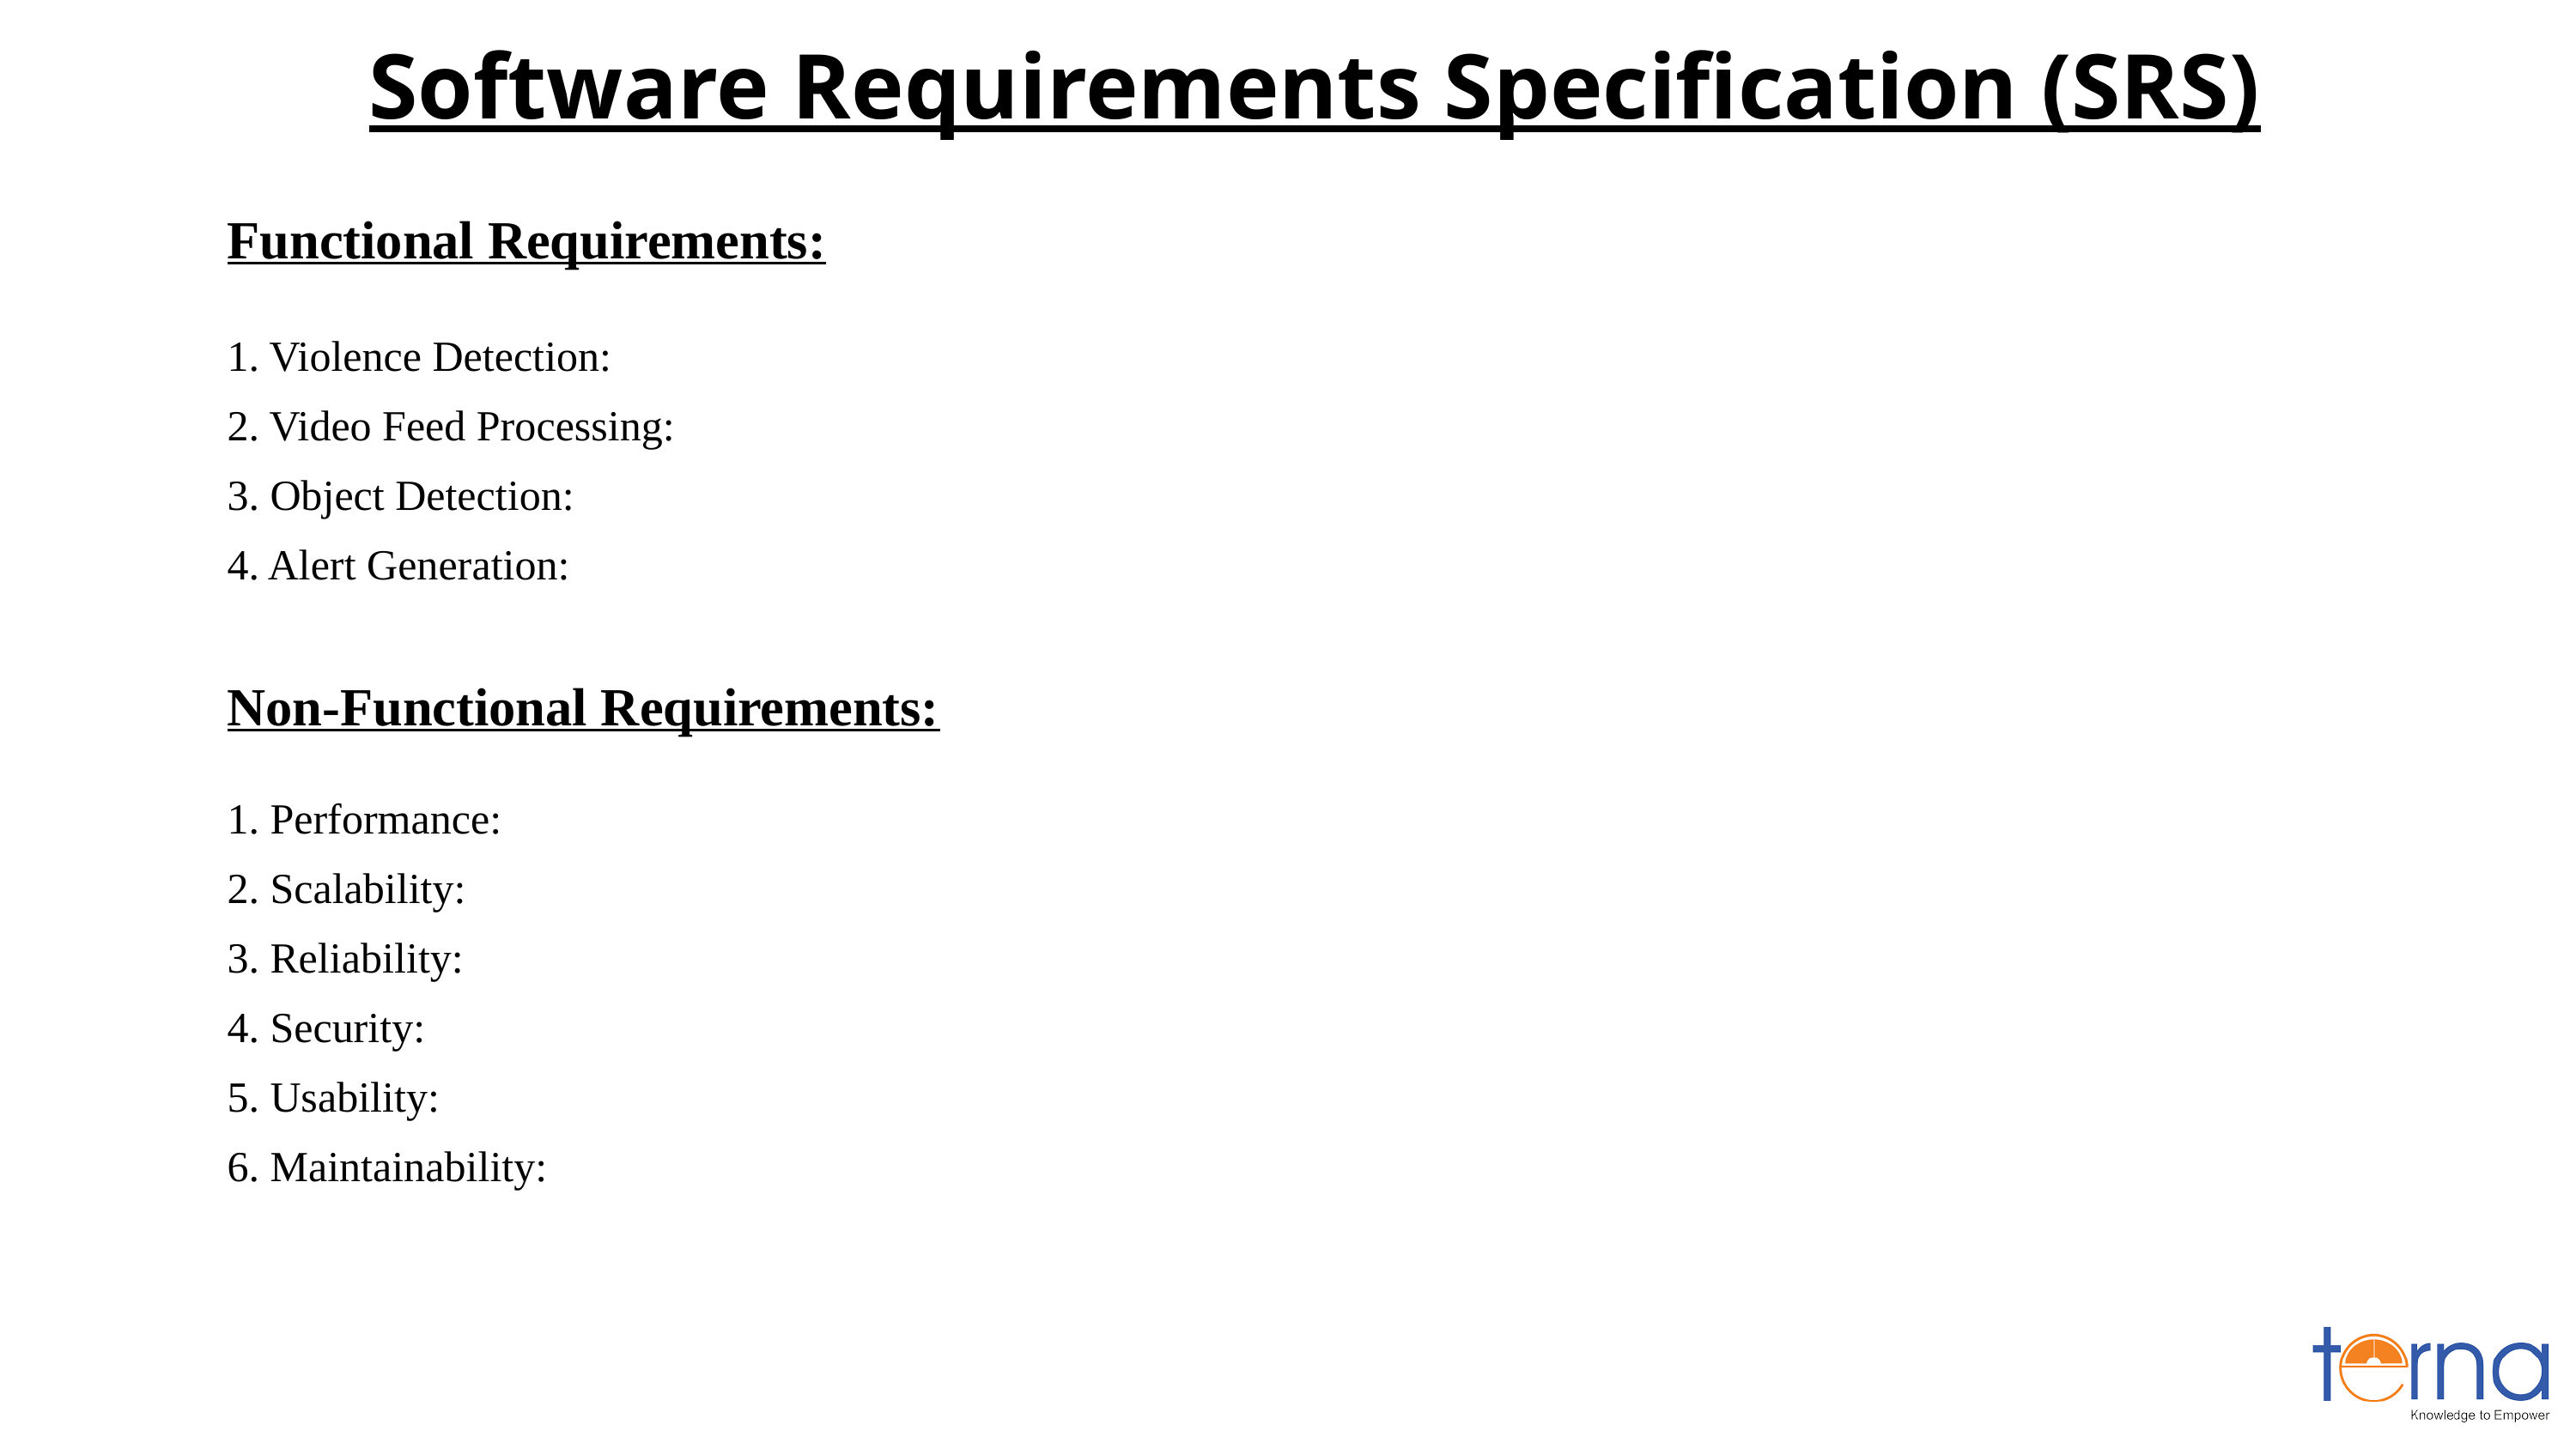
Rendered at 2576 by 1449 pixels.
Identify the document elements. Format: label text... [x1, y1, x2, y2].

title Software Requirements Specification (SRS) [85, 15, 2544, 150]
picture [2299, 1313, 2572, 1446]
text_box Functional Requirements: 1. Violence Detection: 2. Video Feed Processing: 3. Object Detection: 4. Alert Generation: Non-Functional Requirements: 1. Performance: 2. Scalability: 3. Reliability: 4. Security: 5. Usability: 6. Maintainability: [149, 198, 2404, 1449]
